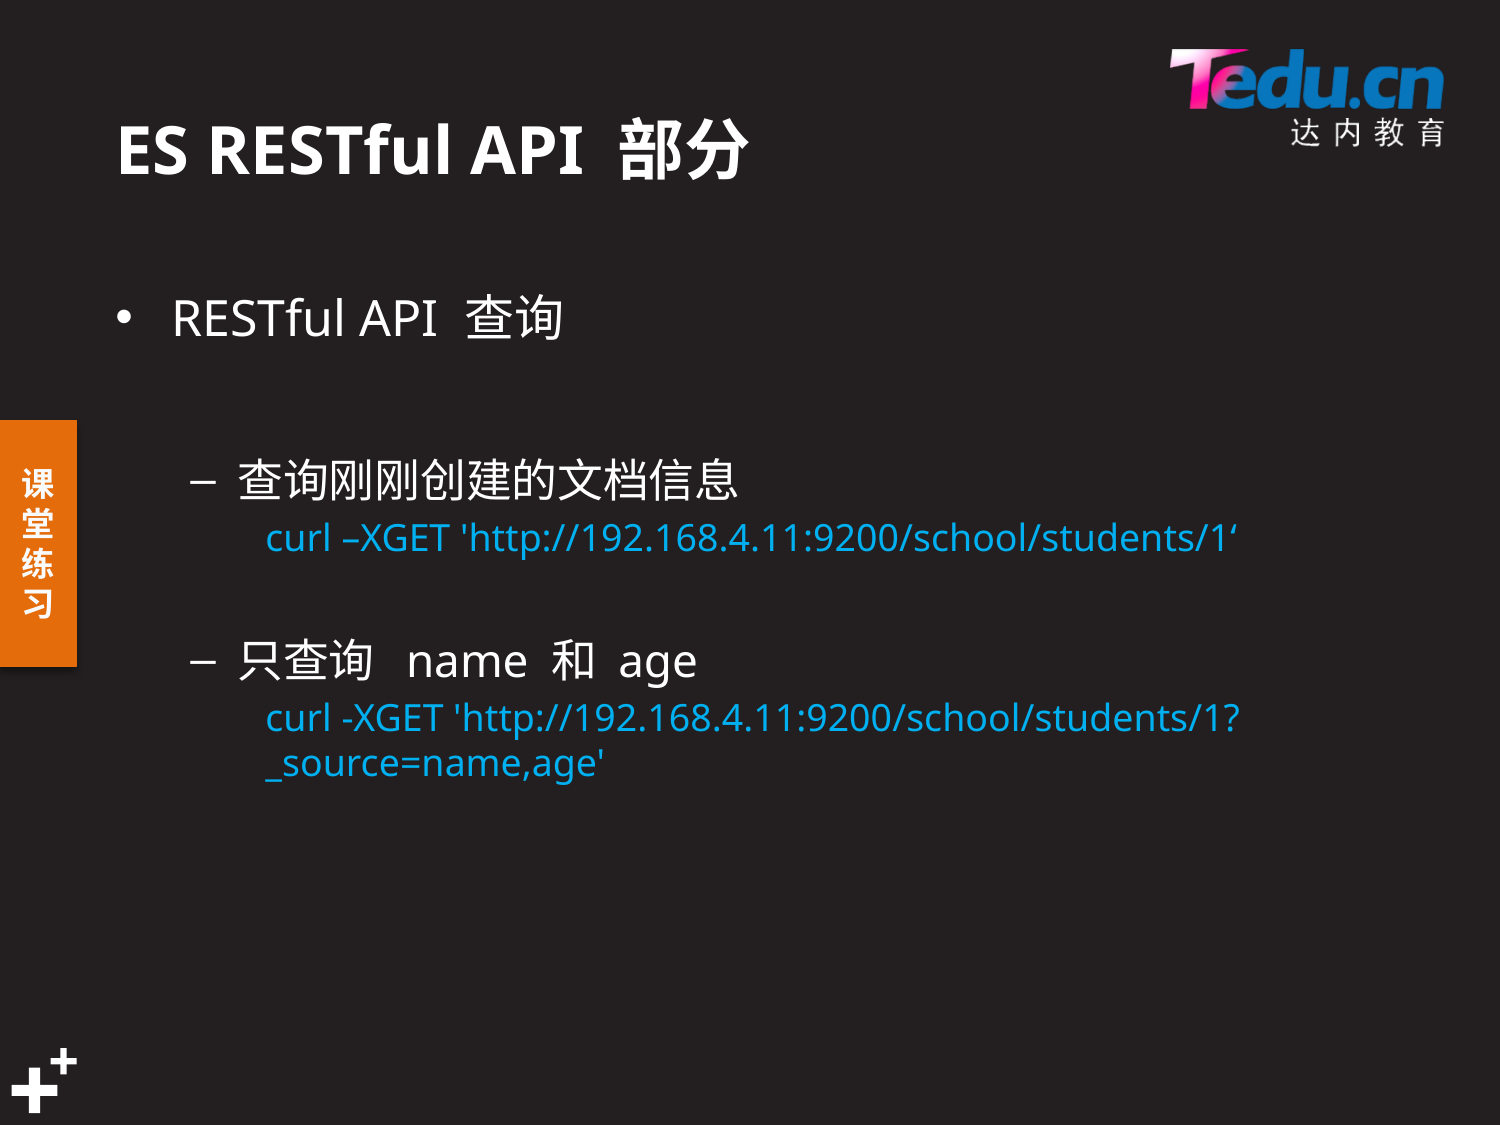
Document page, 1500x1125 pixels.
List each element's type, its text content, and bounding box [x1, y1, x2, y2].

list RESTful API 查询 查询刚刚创建的文档信息 curl –XGET 'http://192.168.4.11:9200/school/students/1‘ 只查询 name 和 age curl -XGET 'http://192.168.4.11:9200/school/students/1?_source=name,age' [100, 267, 1349, 850]
picture [1157, 35, 1459, 162]
title ES RESTful API 部分 [100, 89, 1211, 207]
